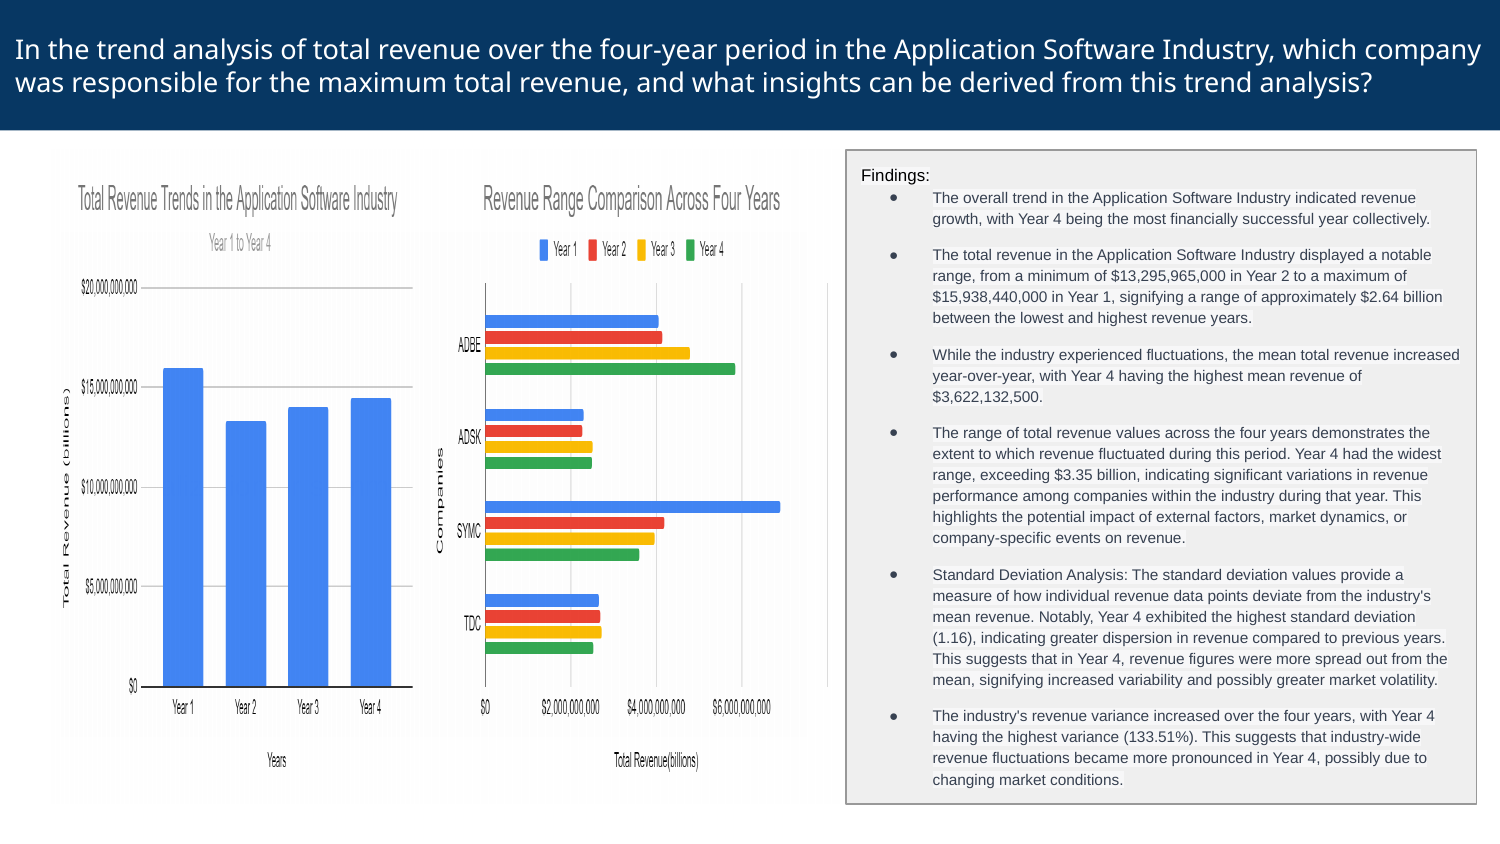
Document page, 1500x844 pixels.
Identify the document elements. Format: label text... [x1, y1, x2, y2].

list Findings: The overall trend in the Application Software Industry indicated revenue growth, with Year 4 being the most financially successful year collectively. The total revenue in the Application Software Industry displayed a notable range, from a minimum of $13,295,965,000 in Year 2 to a maximum of $15,938,440,000 in Year 1, signifying a range of approximately $2.64 billion between the lowest and highest revenue years. While the industry experienced fluctuations, the mean total revenue increased year-over-year, with Year 4 having the highest mean revenue of $3,622,132,500. The range of total revenue values across the four years demonstrates the extent to which revenue fluctuated during this period. Year 4 had the widest range, exceeding $3.35 billion, indicating significant variations in revenue performance among companies within the industry during that year. This highlights the potential impact of external factors, market dynamics, or company-specific events on revenue. Standard Deviation Analysis: The standard deviation values provide a measure of how individual revenue data points deviate from the industry's mean revenue. Notably, Year 4 exhibited the highest standard deviation (1.16), indicating greater dispersion in revenue compared to previous years. This suggests that in Year 4, revenue figures were more spread out from the mean, signifying increased variability and possibly greater market volatility. The industry's revenue variance increased over the four years, with Year 4 having the highest variance (133.51%). This suggests that industry-wide revenue fluctuations became more pronounced in Year 4, possibly due to changing market conditions. [846, 150, 1477, 804]
title In the trend analysis of total revenue over the four-year period in the Application Software Industry, which company was responsible for the maximum total revenue, and what insights can be derived from this trend analysis? [0, 0, 1500, 131]
picture [50, 149, 840, 805]
